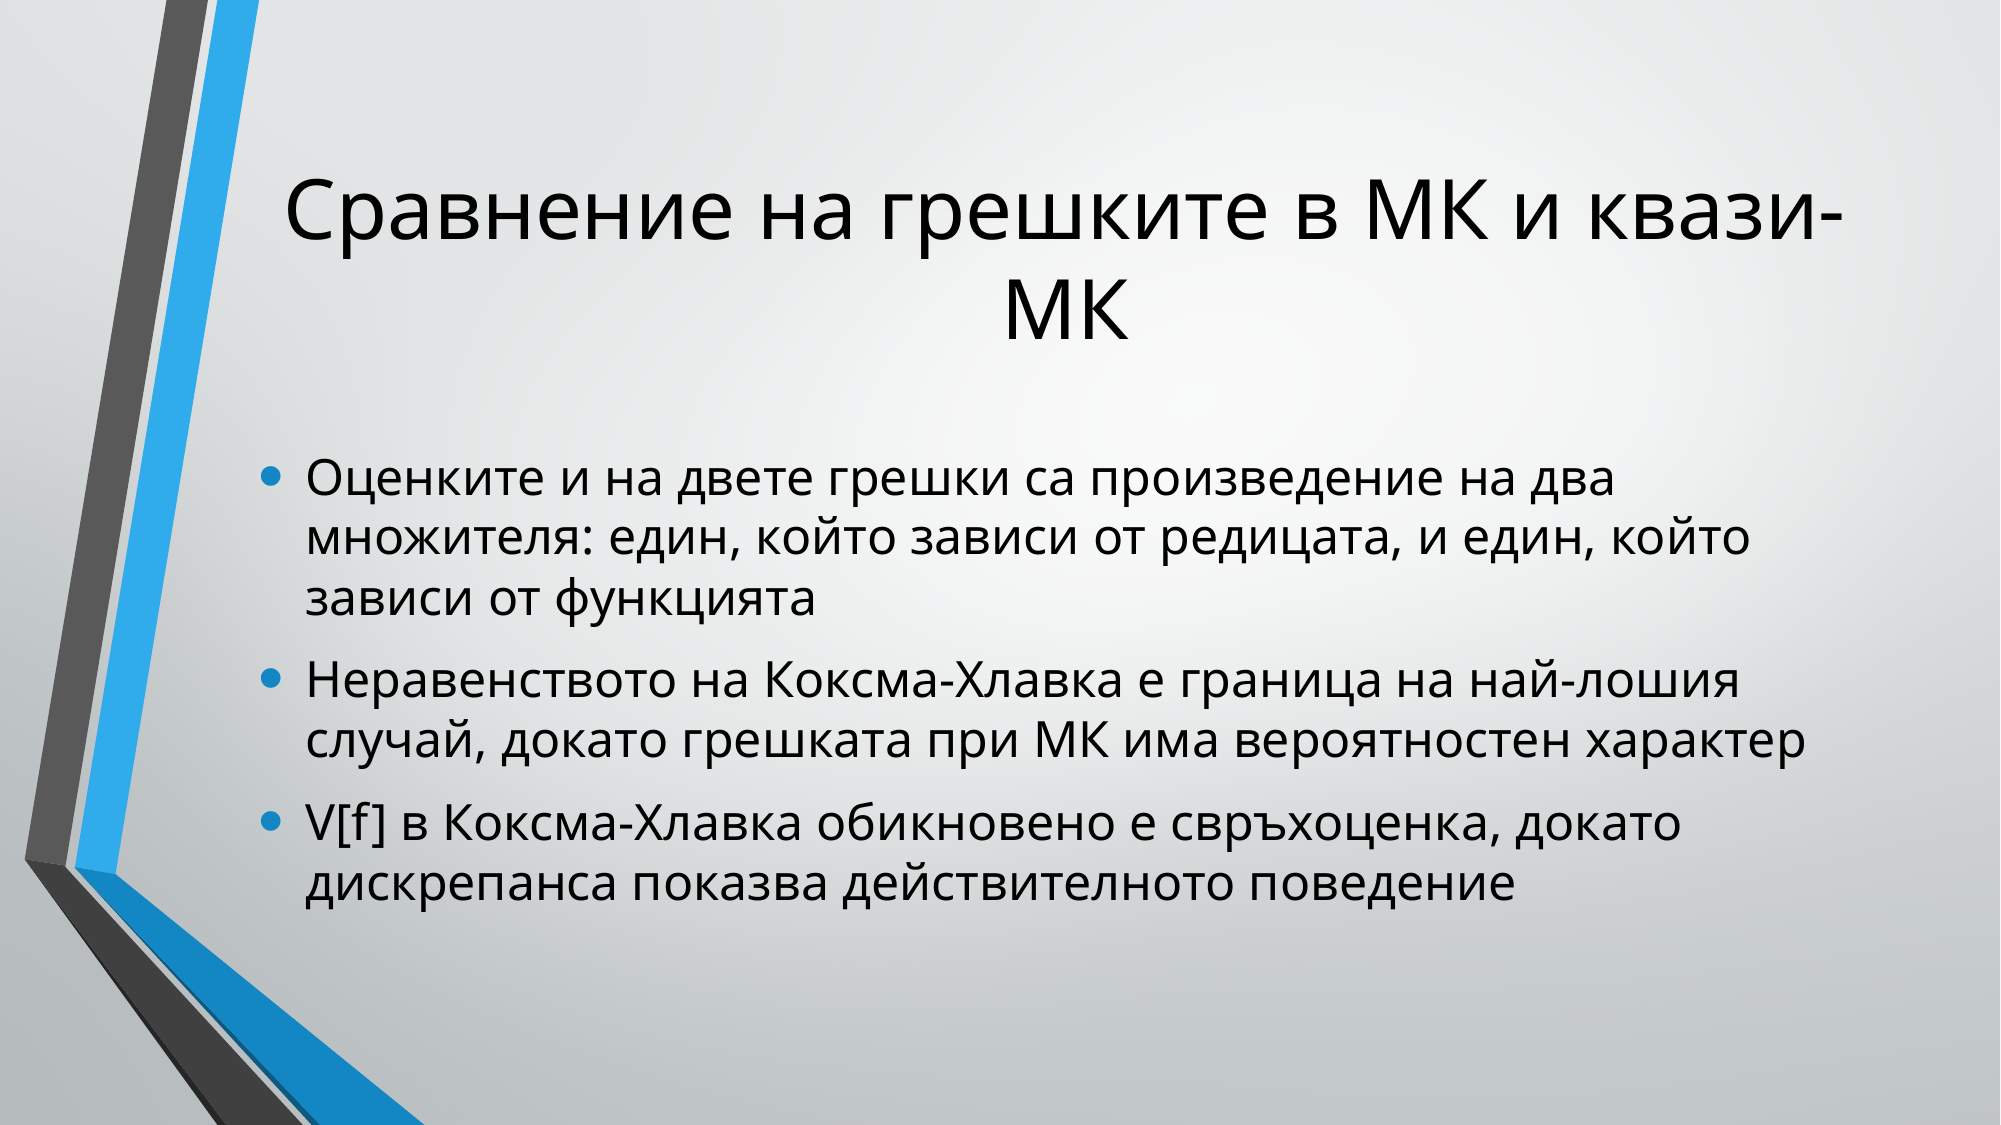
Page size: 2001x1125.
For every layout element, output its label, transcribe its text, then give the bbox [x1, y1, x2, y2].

list Оценките и на двете грешки са произведение на два множителя: един, който зависи от редицата, и един, който зависи от функцията Неравенството на Коксма-Хлавка е граница на най-лошия случай, докато грешката при МК има вероятностен характер V[f] в Коксма-Хлавка обикновено е свръхоценка, докато дискрепанса показва действителното поведение [243, 437, 1887, 950]
title Сравнение на грешките в МК и квази-МК [243, 112, 1887, 400]
